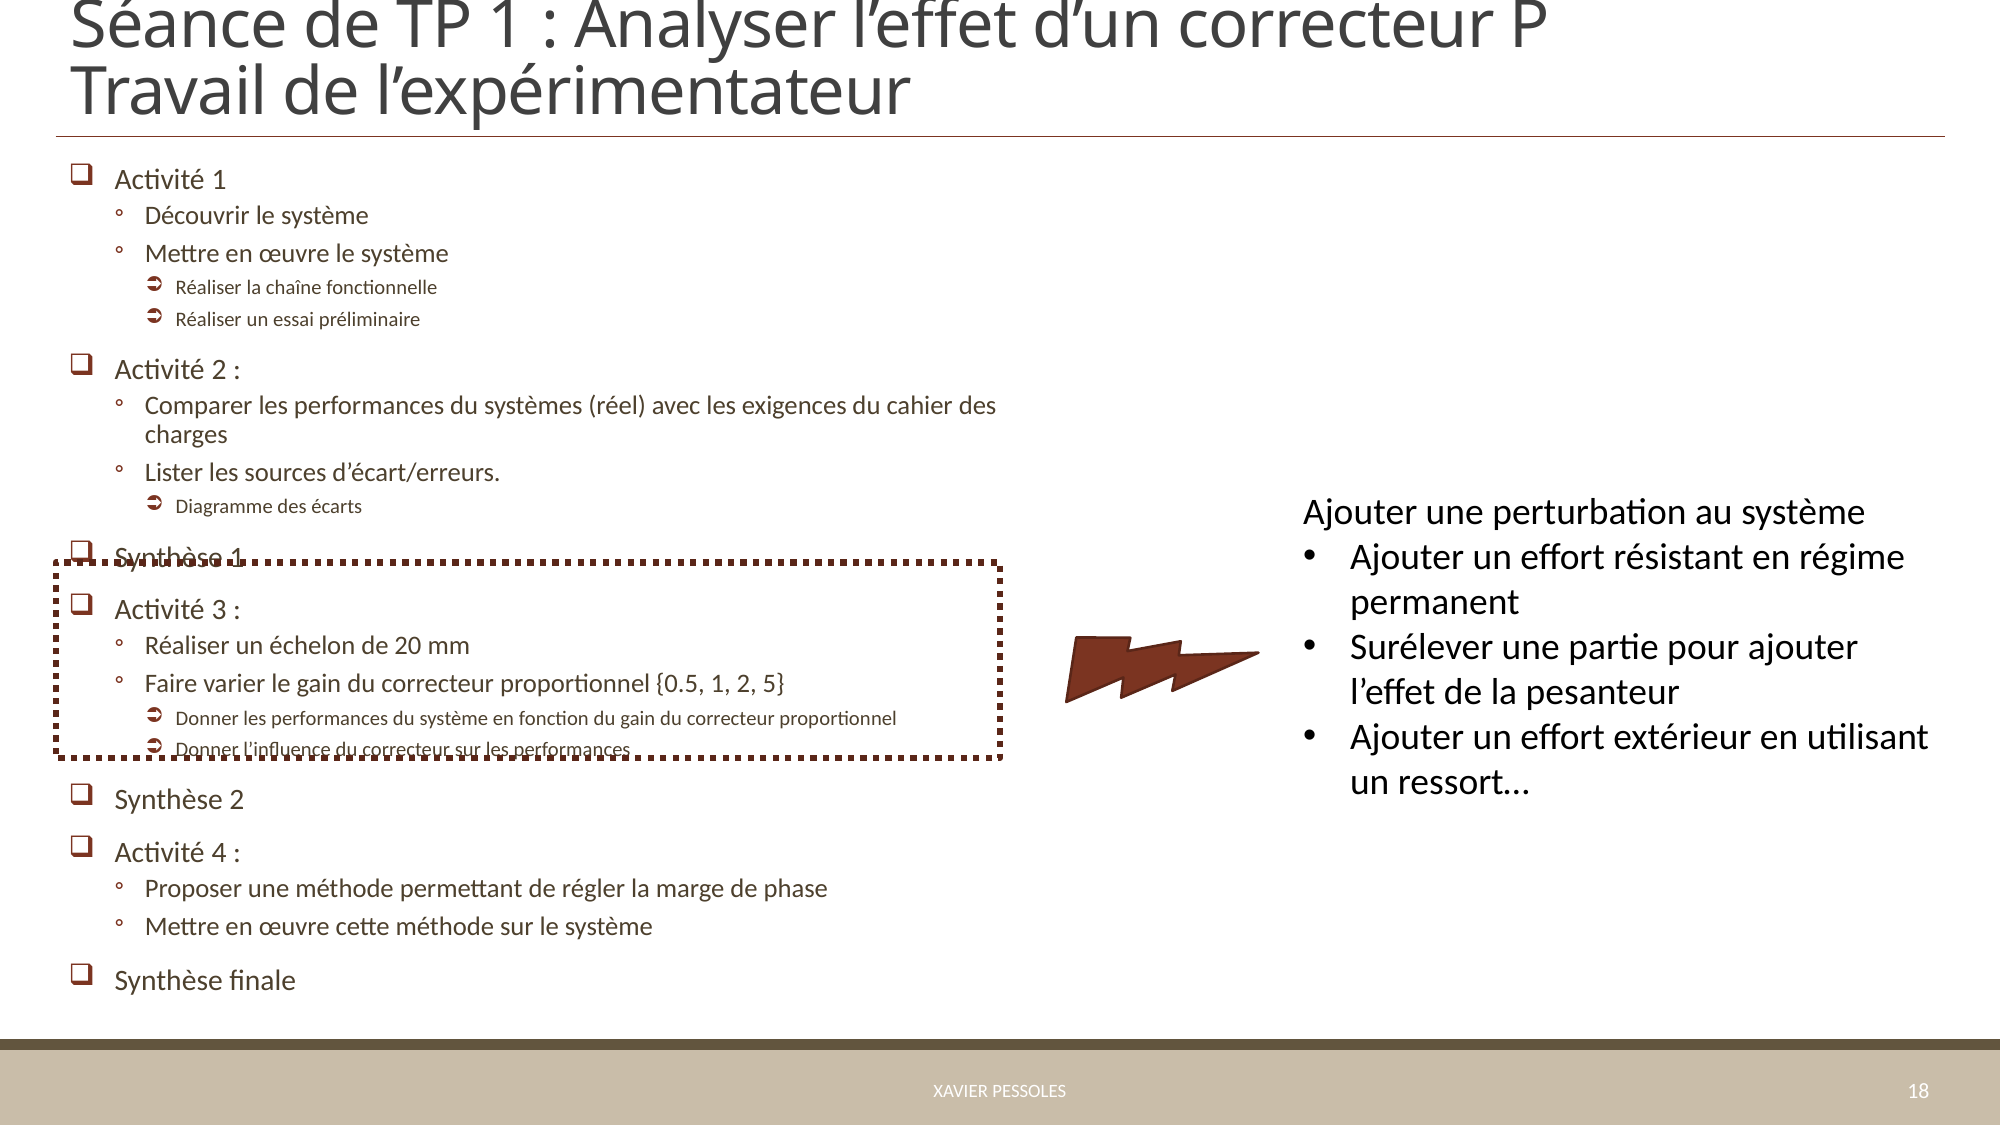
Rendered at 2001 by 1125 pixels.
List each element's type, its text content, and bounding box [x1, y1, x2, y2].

slide_number 18 [1709, 1059, 1945, 1120]
list Activité 1 Découvrir le système Mettre en œuvre le système Réaliser la chaîne fonctionnelle Réaliser un essai préliminaire Activité 2 : Comparer les performances du systèmes (réel) avec les exigences du cahier des charges Lister les sources d’écart/erreurs. Diagramme des écarts Synthèse 1 Activité 3 : Réaliser un échelon de 20 mm Faire varier le gain du correcteur proportionnel {0.5, 1, 2, 5} Donner les performances du système en fonction du gain du correcteur proportionnel Donner l’influence du correcteur sur les performances Synthèse 2 Activité 4 : Proposer une méthode permettant de régler la marge de phase Mettre en œuvre cette méthode sur le système Synthèse finale [55, 156, 1000, 562]
list Activité 1 Découvrir le système Mettre en œuvre le système Réaliser la chaîne fonctionnelle Réaliser un essai préliminaire Activité 2 : Comparer les performances du systèmes (réel) avec les exigences du cahier des charges Lister les sources d’écart/erreurs. Diagramme des écarts Synthèse 1 Activité 3 : Réaliser un échelon de 20 mm Faire varier le gain du correcteur proportionnel {0.5, 1, 2, 5} Donner les performances du système en fonction du gain du correcteur proportionnel Donner l’influence du correcteur sur les performances Synthèse 2 Activité 4 : Proposer une méthode permettant de régler la marge de phase Mettre en œuvre cette méthode sur le système Synthèse finale [55, 758, 1000, 1013]
text_box [1065, 636, 1260, 704]
text_box [54, 561, 1001, 759]
title Séance de TP 1 : Analyser l’effet d’un correcteur P Travail de l’expérimentateur [55, 5, 1946, 137]
text_box Ajouter une perturbation au système Ajouter un effort résistant en régime permanent Surélever une partie pour ajouter l’effet de la pesanteur Ajouter un effort extérieur en utilisant un ressort… [1288, 479, 1961, 809]
footer Xavier Pessoles [409, 1059, 1591, 1120]
